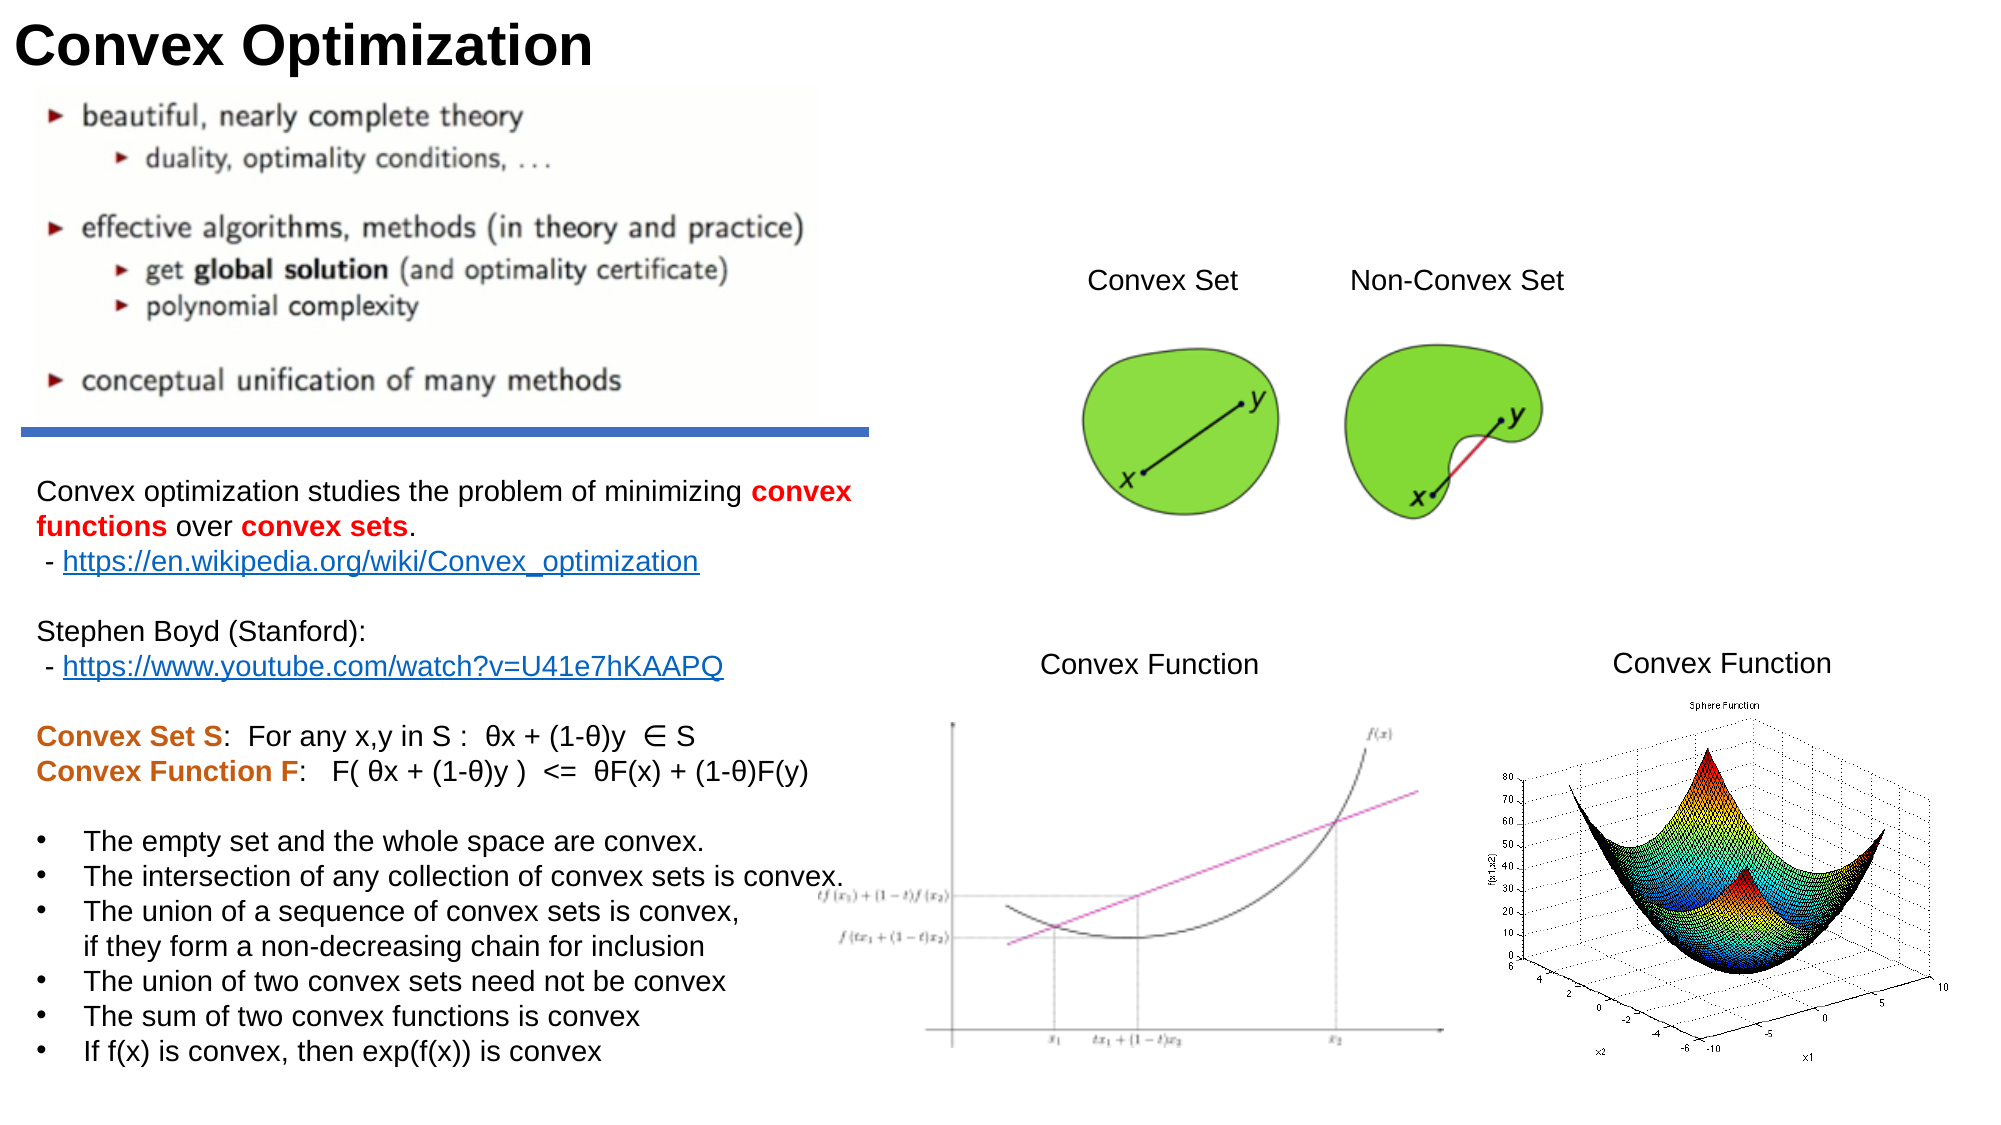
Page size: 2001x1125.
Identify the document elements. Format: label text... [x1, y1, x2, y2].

text_box Convex Optimization [0, 0, 700, 85]
text_box Convex optimization studies the problem of minimizing convex functions over convex sets. - https://en.wikipedia.org/wiki/Convex_optimization Stephen Boyd (Stanford): - https://www.youtube.com/watch?v=U41e7hKAAPQ Convex Set S: For any x,y in S : θx + (1-θ)y ∈ S Convex Function F: F( θx + (1-θ)y ) <= θF(x) + (1-θ)F(y) The empty set and the whole space are convex. The intersection of any collection of convex sets is convex. The union of a sequence of convex sets is convex, if they form a non-decreasing chain for inclusion The union of two convex sets need not be convex The sum of two convex functions is convex If f(x) is convex, then exp(f(x)) is convex [21, 465, 869, 1075]
text_box Non-Convex Set [1335, 254, 1598, 304]
picture [1334, 329, 1553, 535]
picture [818, 721, 1445, 1048]
text_box Convex Set [1072, 254, 1259, 304]
picture [35, 86, 820, 422]
text_box Convex Function [1025, 637, 1290, 688]
picture [1453, 687, 1979, 1082]
picture [1072, 329, 1291, 535]
text_box Convex Function [1597, 636, 1863, 686]
